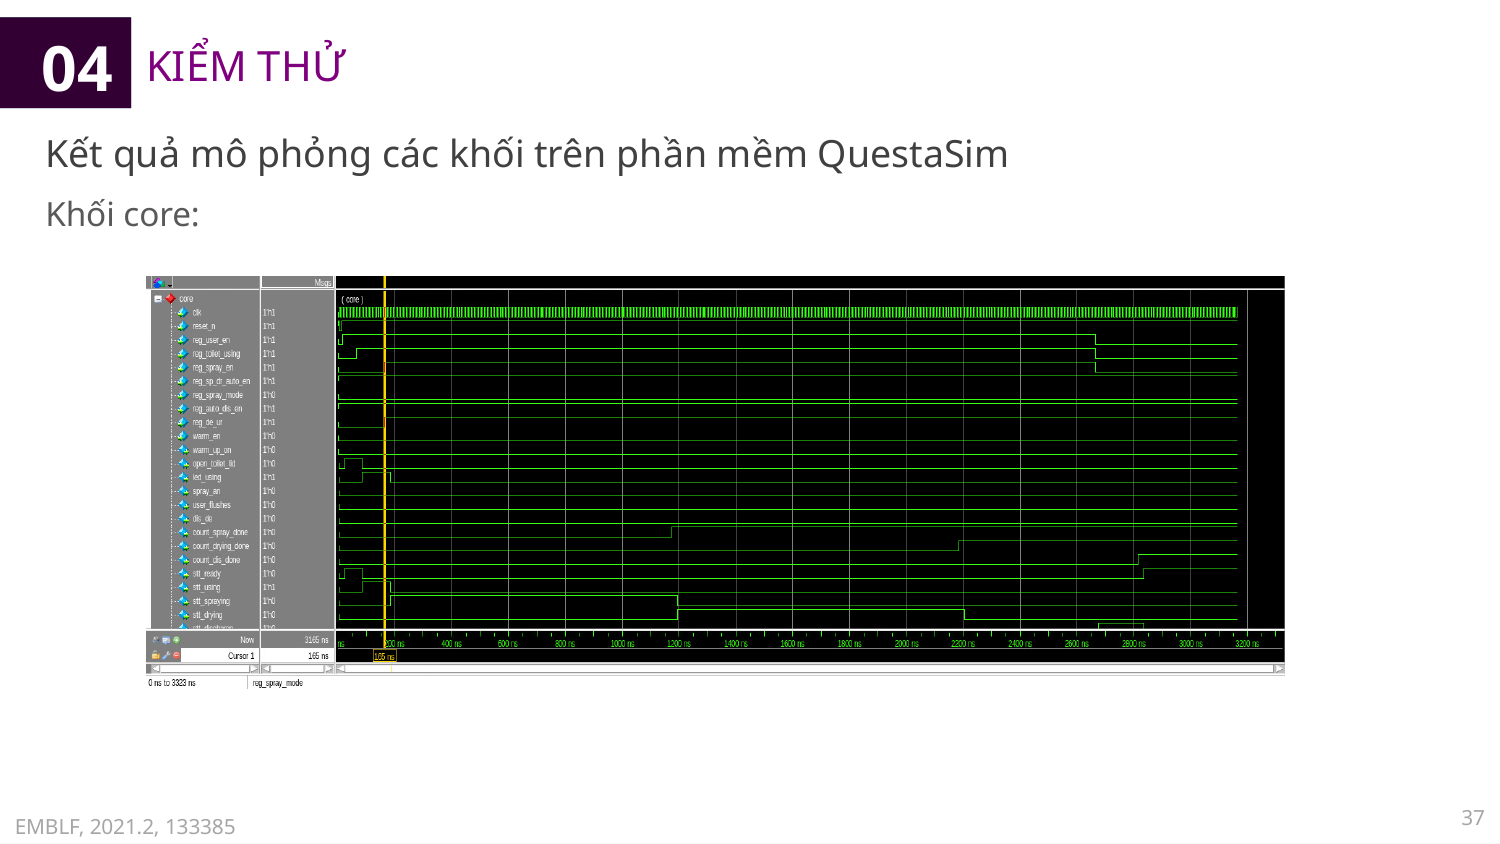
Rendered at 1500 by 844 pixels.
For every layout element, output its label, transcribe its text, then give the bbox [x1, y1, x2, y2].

title KIỂM THỬ [133, 26, 1179, 109]
text_box Khối core: [30, 178, 867, 289]
text_box Kết quả mô phỏng các khối trên phần mềm QuestaSim [30, 113, 1179, 183]
text_box 37 [1139, 796, 1500, 837]
picture [146, 276, 1285, 689]
text_box [0, 15, 133, 110]
text_box EMBLF, 2021.2, 133385 [0, 806, 782, 844]
text_box 04 [30, 15, 147, 103]
